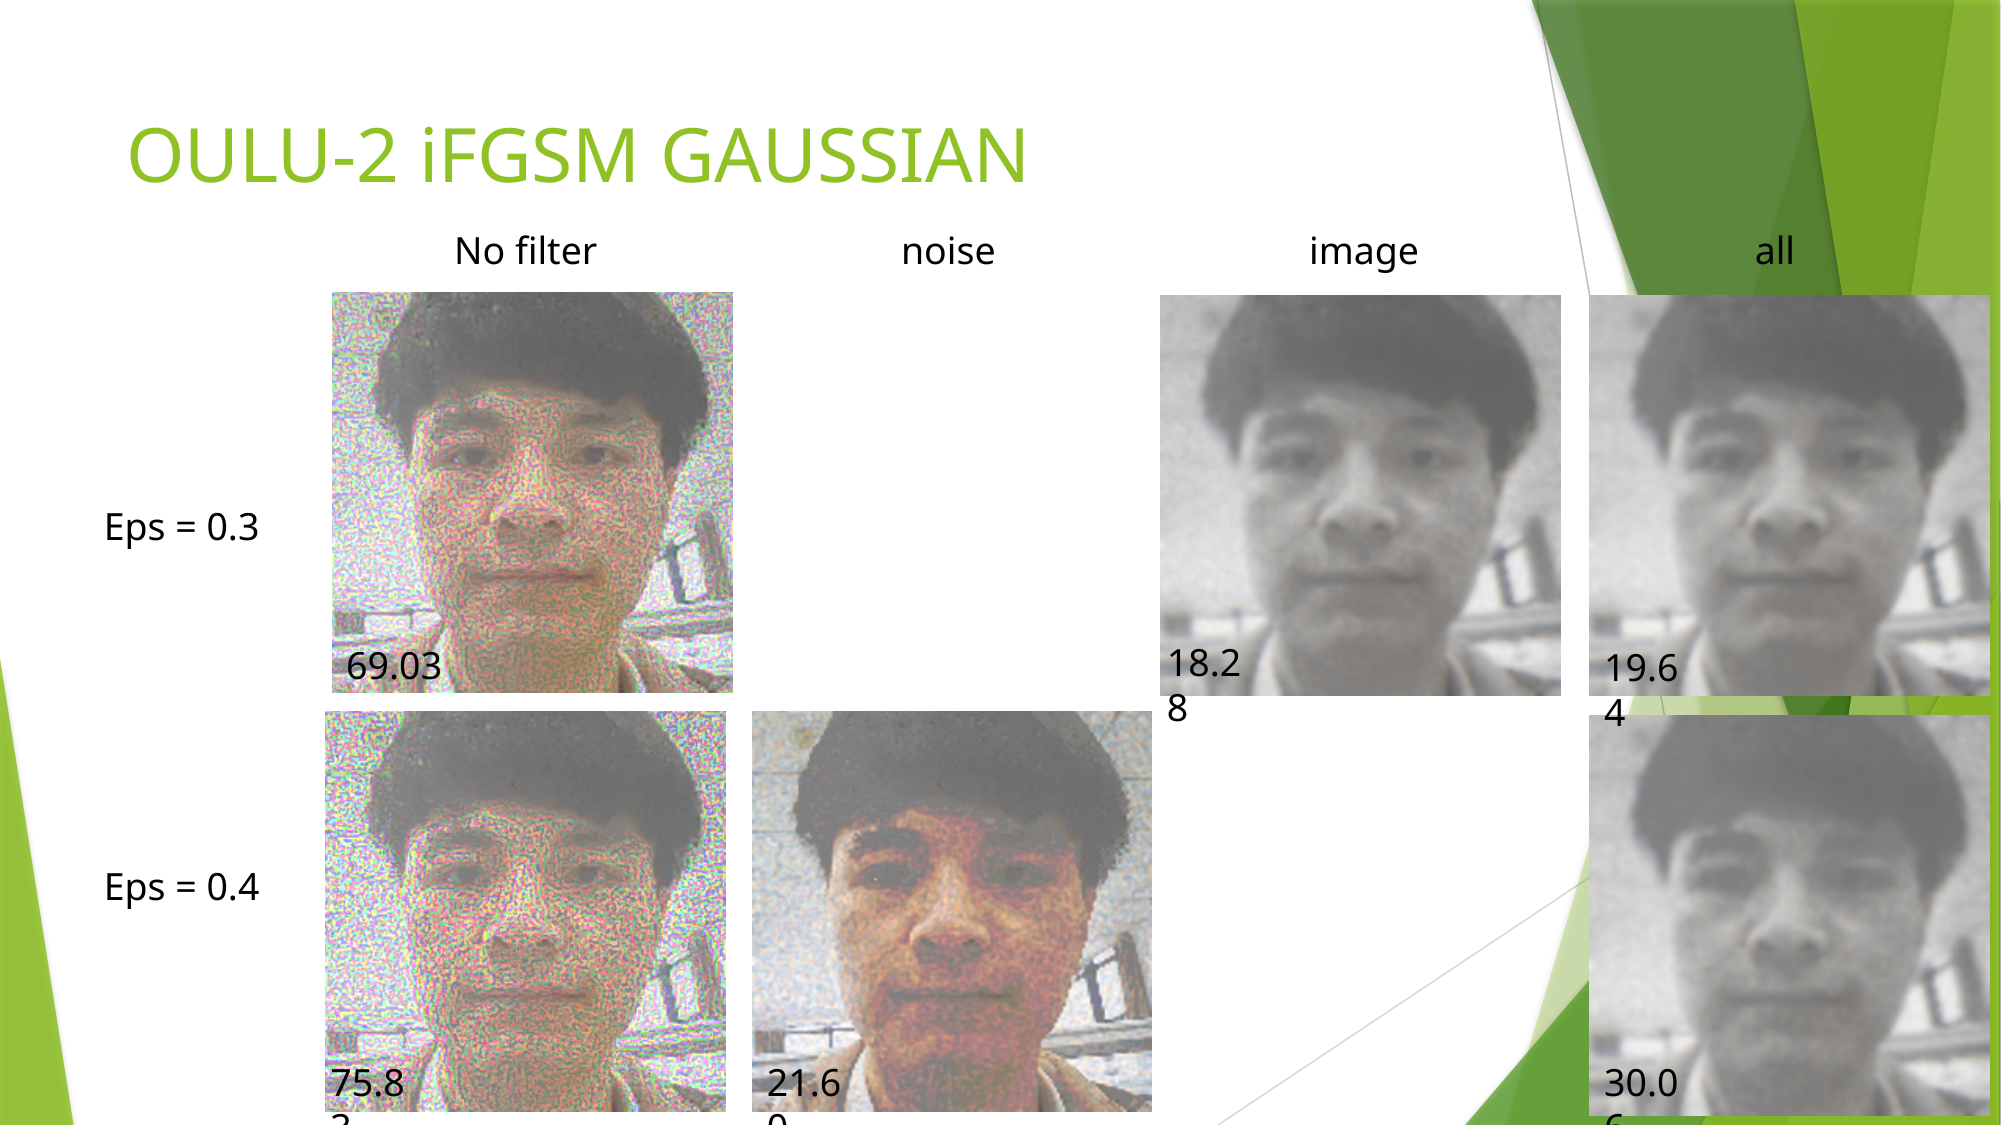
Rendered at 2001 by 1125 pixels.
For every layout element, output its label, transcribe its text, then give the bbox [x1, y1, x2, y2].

text_box Eps = 0.3 [89, 495, 275, 555]
picture [1588, 294, 1990, 696]
picture [1160, 294, 1562, 696]
title OULU-2 iFGSM GAUSSIAN [111, 99, 1522, 317]
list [751, 711, 1153, 1113]
picture [325, 711, 727, 1113]
text_box image [1294, 220, 1434, 280]
picture [1588, 714, 1990, 1116]
text_box 19.64 [1589, 704, 1714, 714]
picture [331, 292, 733, 694]
text_box No filter [439, 220, 613, 280]
text_box all [1740, 220, 1811, 280]
text_box 75.83 [315, 1051, 440, 1125]
text_box noise [886, 220, 1011, 280]
text_box 18.28 [1152, 631, 1277, 737]
text_box Eps = 0.4 [89, 855, 275, 915]
text_box 21.60 [752, 1121, 877, 1125]
